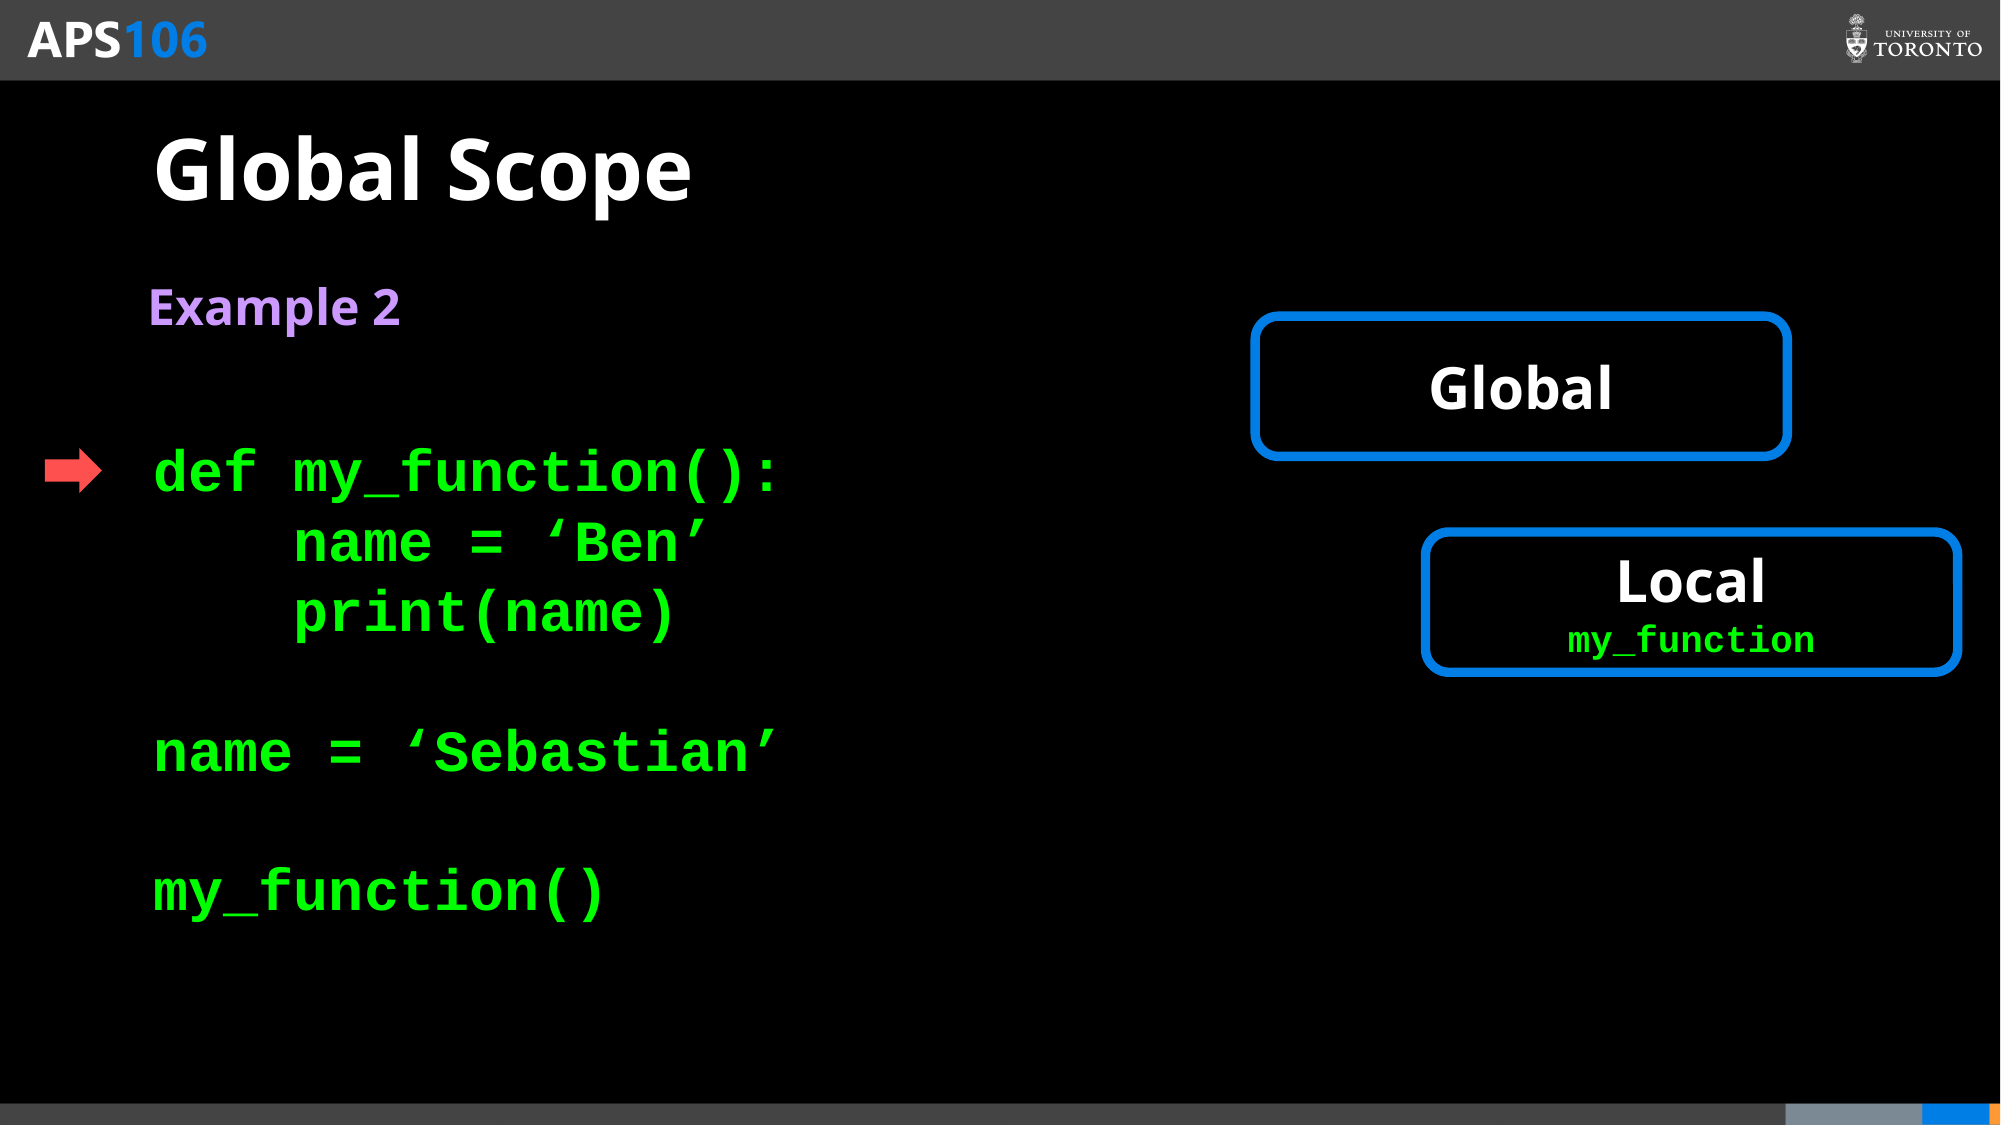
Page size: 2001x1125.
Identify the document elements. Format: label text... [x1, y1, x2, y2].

text_box def my_function(): name = ‘Ben’ print(name) name = ‘Sebastian’ my_function() [139, 425, 834, 930]
title Global Scope [137, 119, 1863, 227]
picture [0, 0, 2001, 1125]
text_box Local my_function [1424, 530, 1959, 674]
text_box Example 2 [132, 267, 417, 343]
text_box [43, 445, 104, 496]
text_box Global [1254, 315, 1789, 458]
